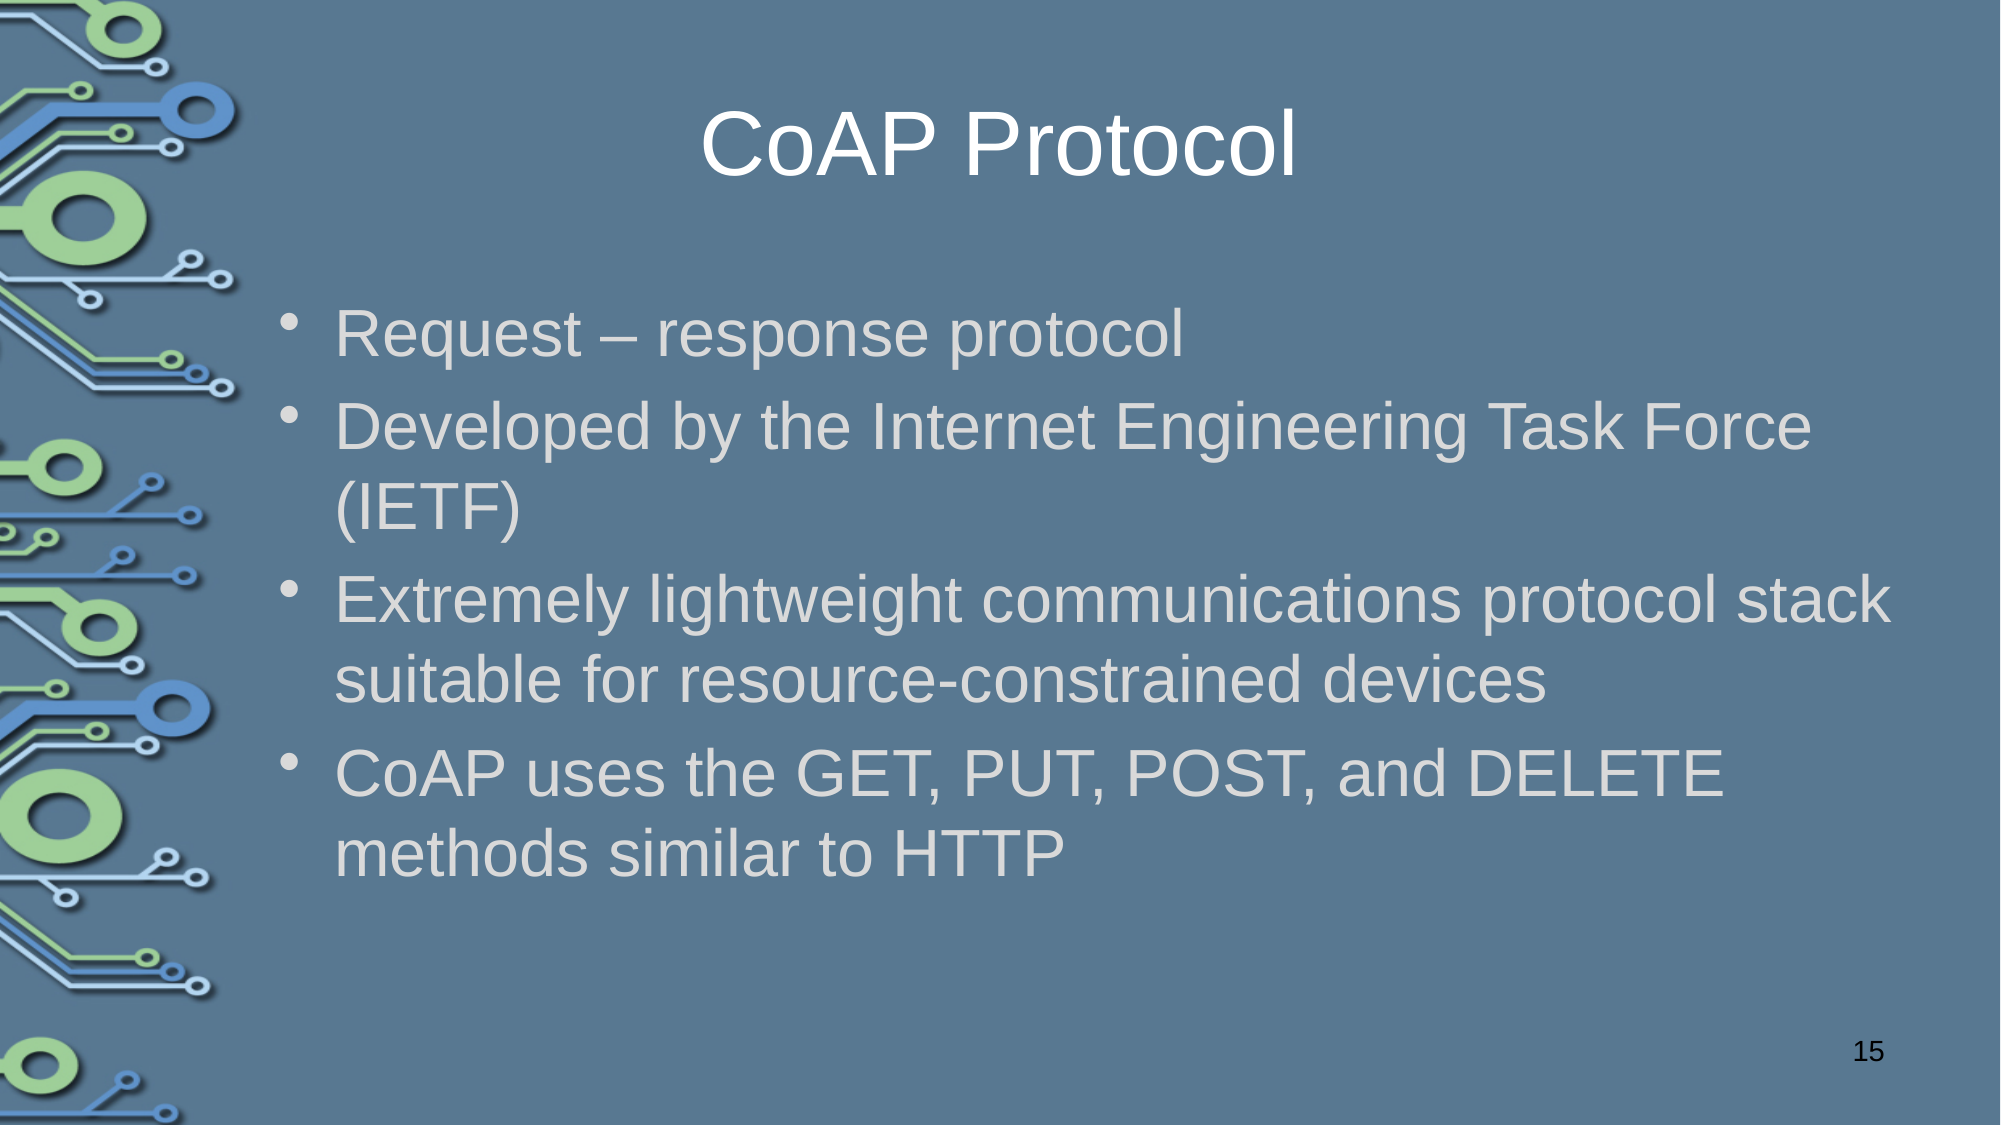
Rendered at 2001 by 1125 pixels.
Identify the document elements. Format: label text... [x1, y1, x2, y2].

list Request – response protocol Developed by the Internet Engineering Task Force (IETF) Extremely lightweight communications protocol stack suitable for resource-constrained devices CoAP uses the GET, PUT, POST, and DELETE methods similar to HTTP [263, 282, 1969, 1025]
title CoAP Protocol [99, 45, 1900, 233]
picture [0, 0, 2001, 1125]
slide_number 15 [1433, 1025, 1900, 1103]
